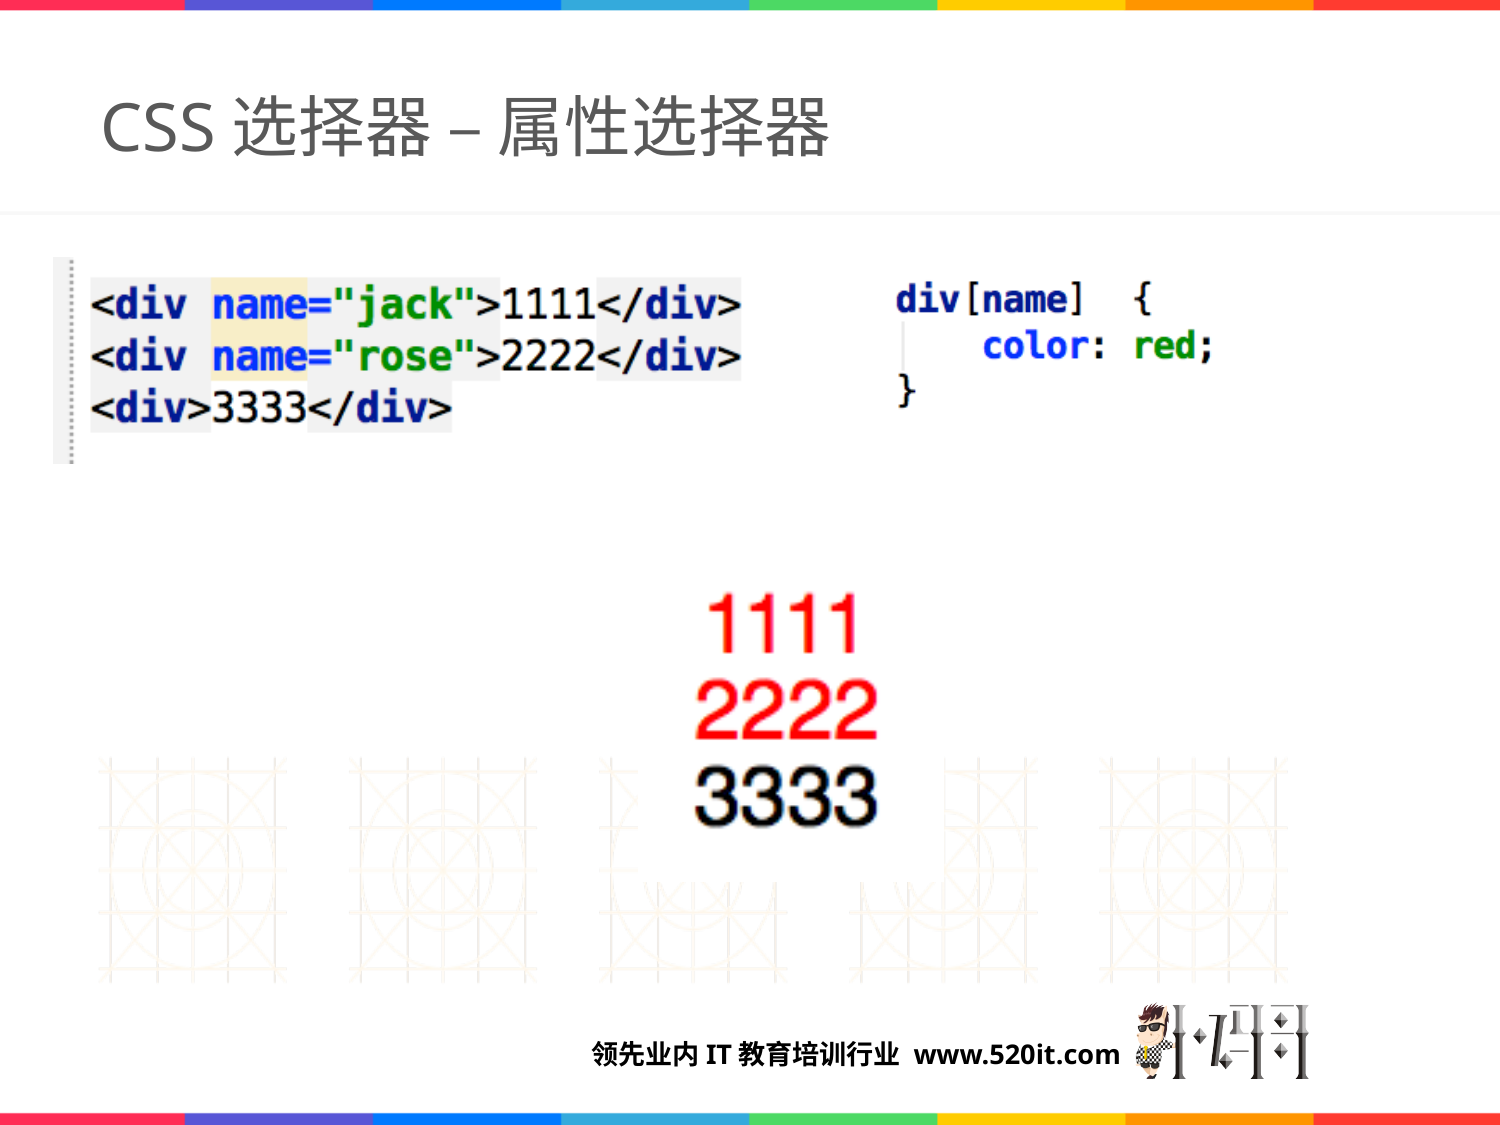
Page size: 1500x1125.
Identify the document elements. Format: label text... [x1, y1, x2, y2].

picture [0, 0, 1500, 211]
picture [0, 215, 1500, 1125]
title CSS选择器 – 属性选择器 [85, 77, 1419, 214]
